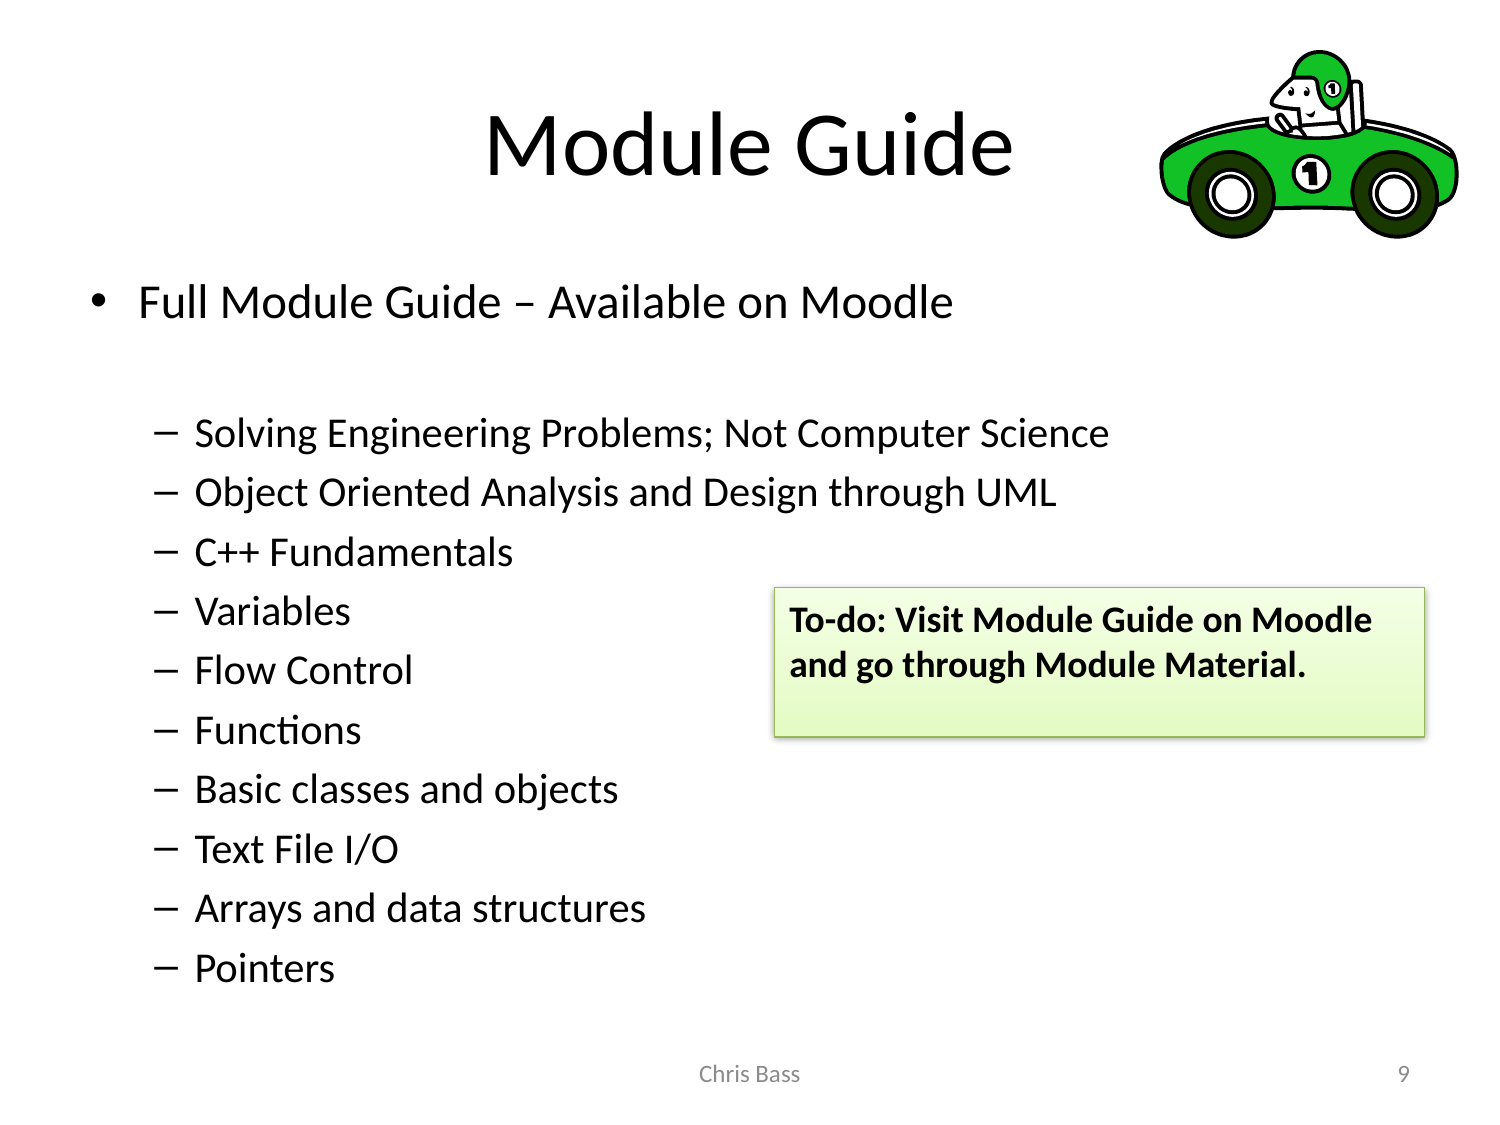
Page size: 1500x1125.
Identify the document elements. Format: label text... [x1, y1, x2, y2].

title Module Guide [75, 45, 1425, 233]
picture [1158, 49, 1460, 239]
text_box To-do: Visit Module Guide on Moodle and go through Module Material. [774, 587, 1425, 738]
list Full Module Guide – Available on Moodle Solving Engineering Problems; Not Computer Science Object Oriented Analysis and Design through UML C++ Fundamentals Variables Flow Control Functions Basic classes and objects Text File I/O Arrays and data structures Pointers [75, 262, 1425, 1005]
footer Chris Bass [512, 1042, 988, 1103]
slide_number 9 [1074, 1042, 1425, 1103]
